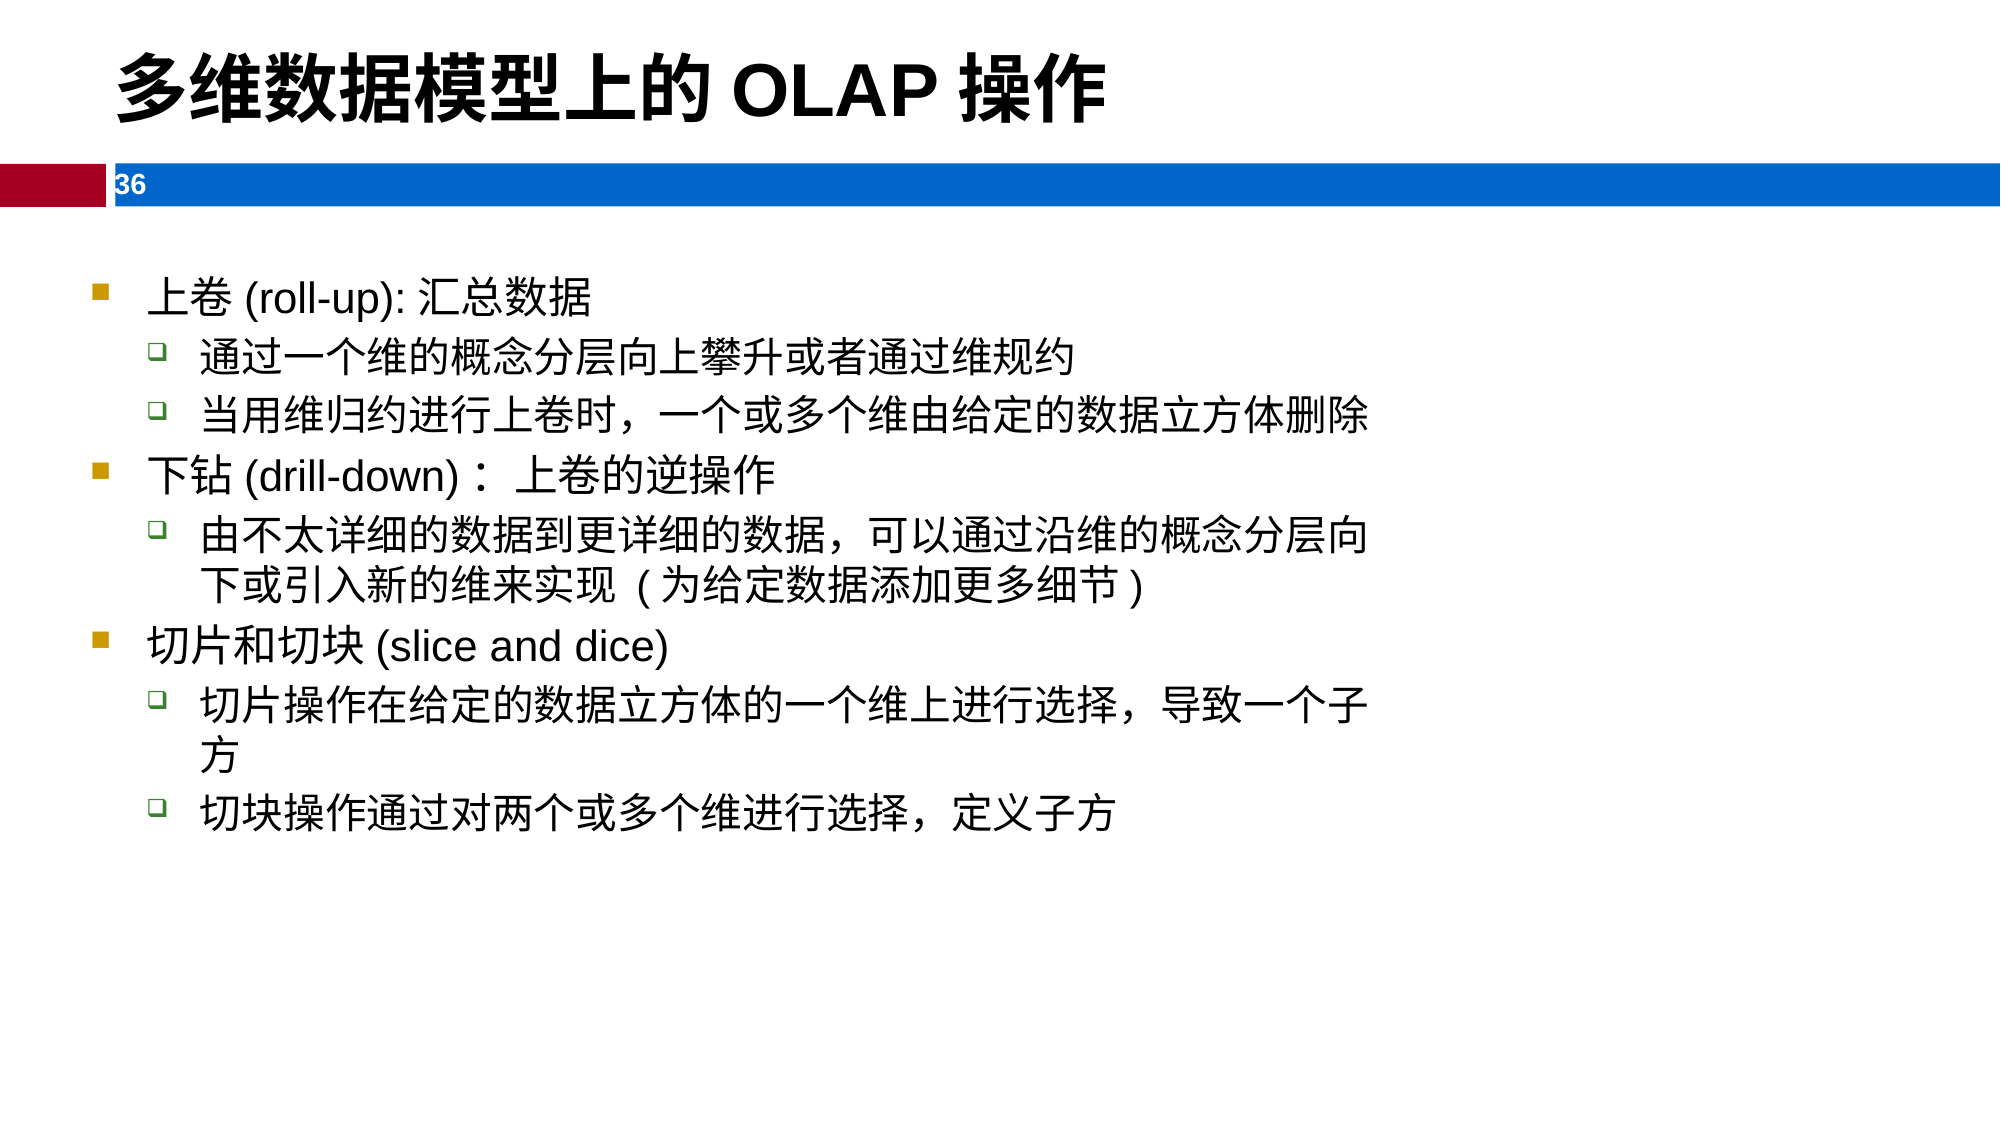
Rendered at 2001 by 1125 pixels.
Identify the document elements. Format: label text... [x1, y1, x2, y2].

text_box 上卷(roll-up):汇总数据 通过一个维的概念分层向上攀升或者通过维规约 当用维归约进行上卷时，一个或多个维由给定的数据立方体删除 下钻(drill-down)：上卷的逆操作 由不太详细的数据到更详细的数据，可以通过沿维的概念分层向下或引入新的维来实现 (为给定数据添加更多细节) 切片和切块(slice and dice) 切片操作在给定的数据立方体的一个维上进行选择，导致一个子方 切块操作通过对两个或多个维进行选择，定义子方 [74, 262, 1425, 1006]
text_box 多维数据模型上的OLAP操作 [98, 15, 1529, 158]
